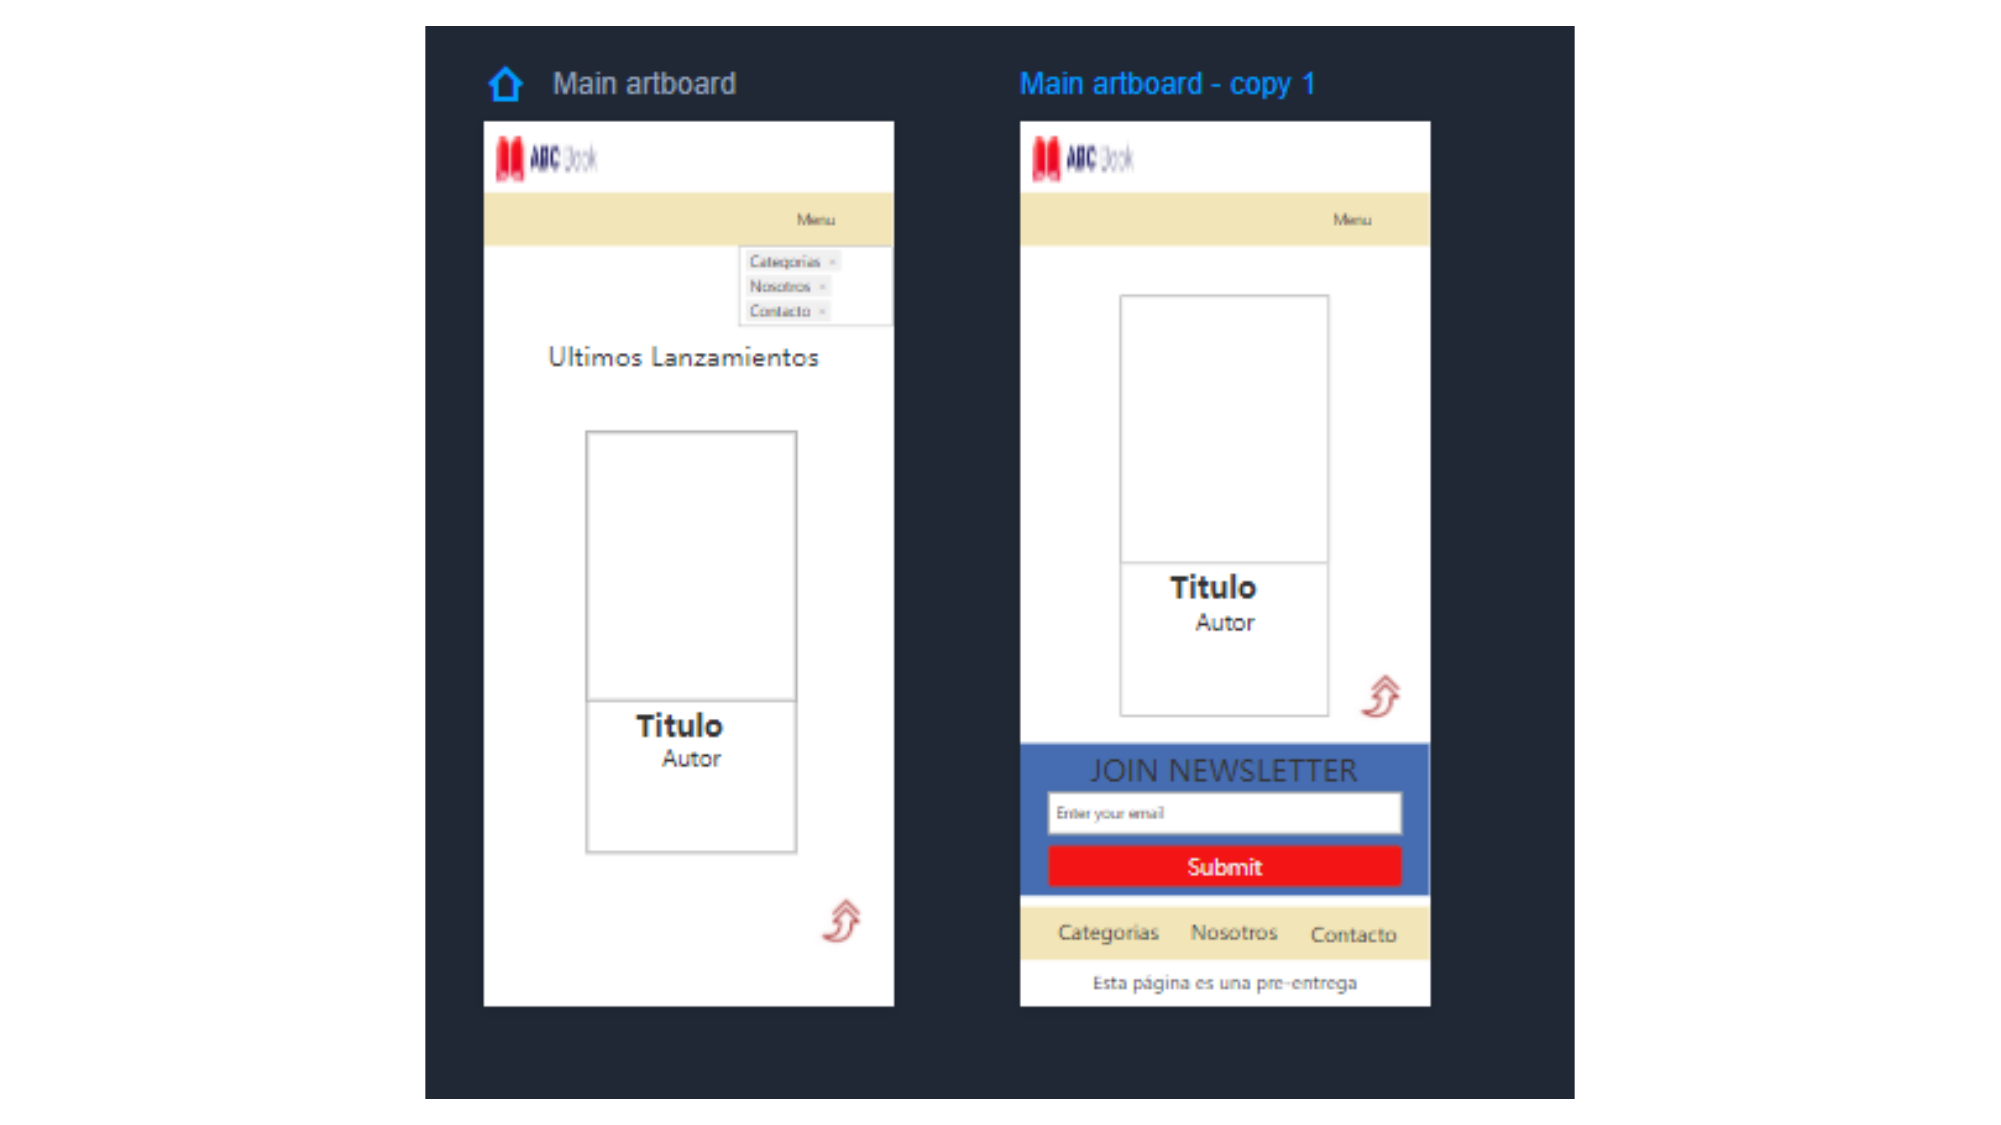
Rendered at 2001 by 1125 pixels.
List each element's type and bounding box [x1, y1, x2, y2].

picture [425, 26, 1575, 1099]
